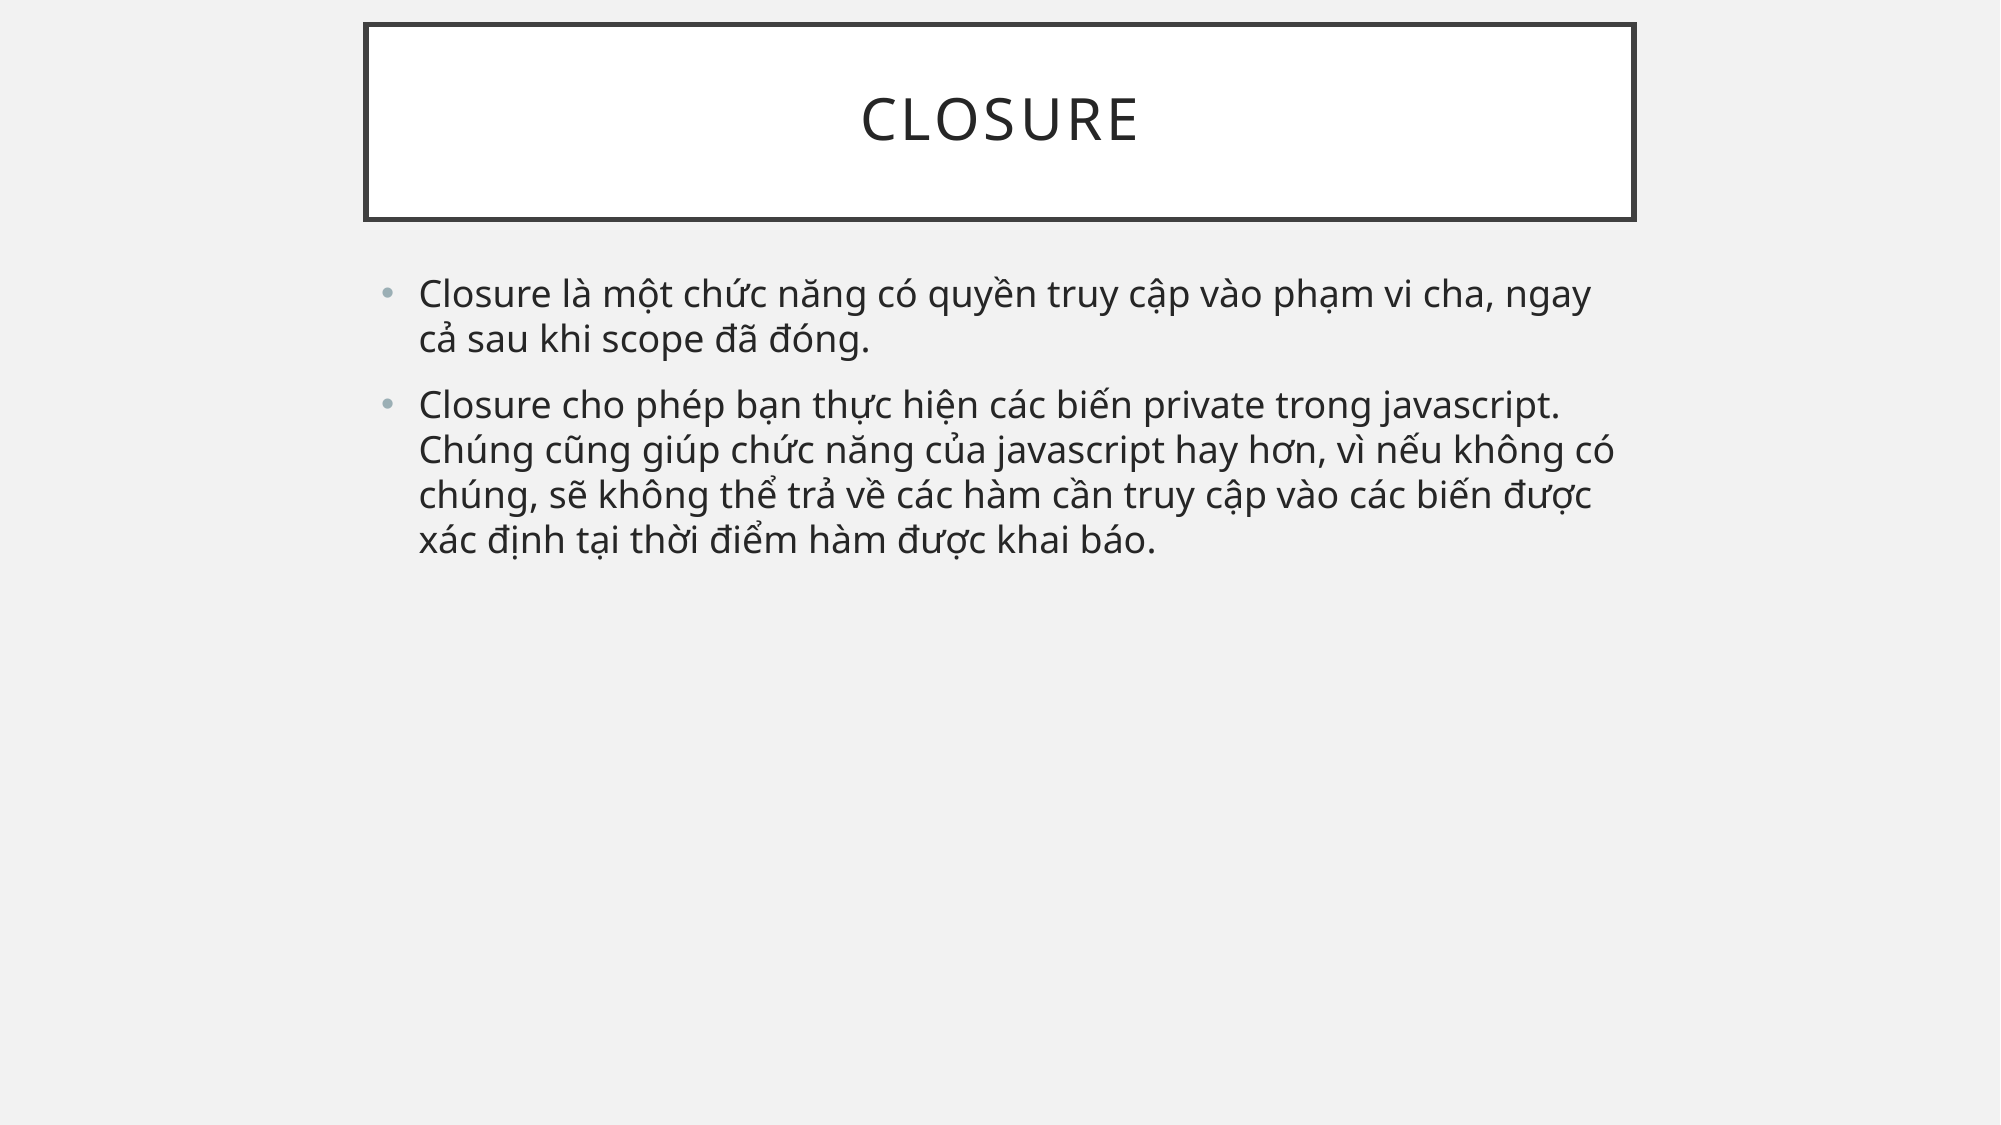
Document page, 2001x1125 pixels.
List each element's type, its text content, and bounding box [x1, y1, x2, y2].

list Closure là một chức năng có quyền truy cập vào phạm vi cha, ngay cả sau khi scope đã đóng. Closure cho phép bạn thực hiện các biến private trong javascript. Chúng cũng giúp chức năng của javascript hay hơn, vì nếu không có chúng, sẽ không thể trả về các hàm cần truy cập vào các biến được xác định tại thời điểm hàm được khai báo. [366, 262, 1634, 772]
title closure [363, 22, 1637, 222]
